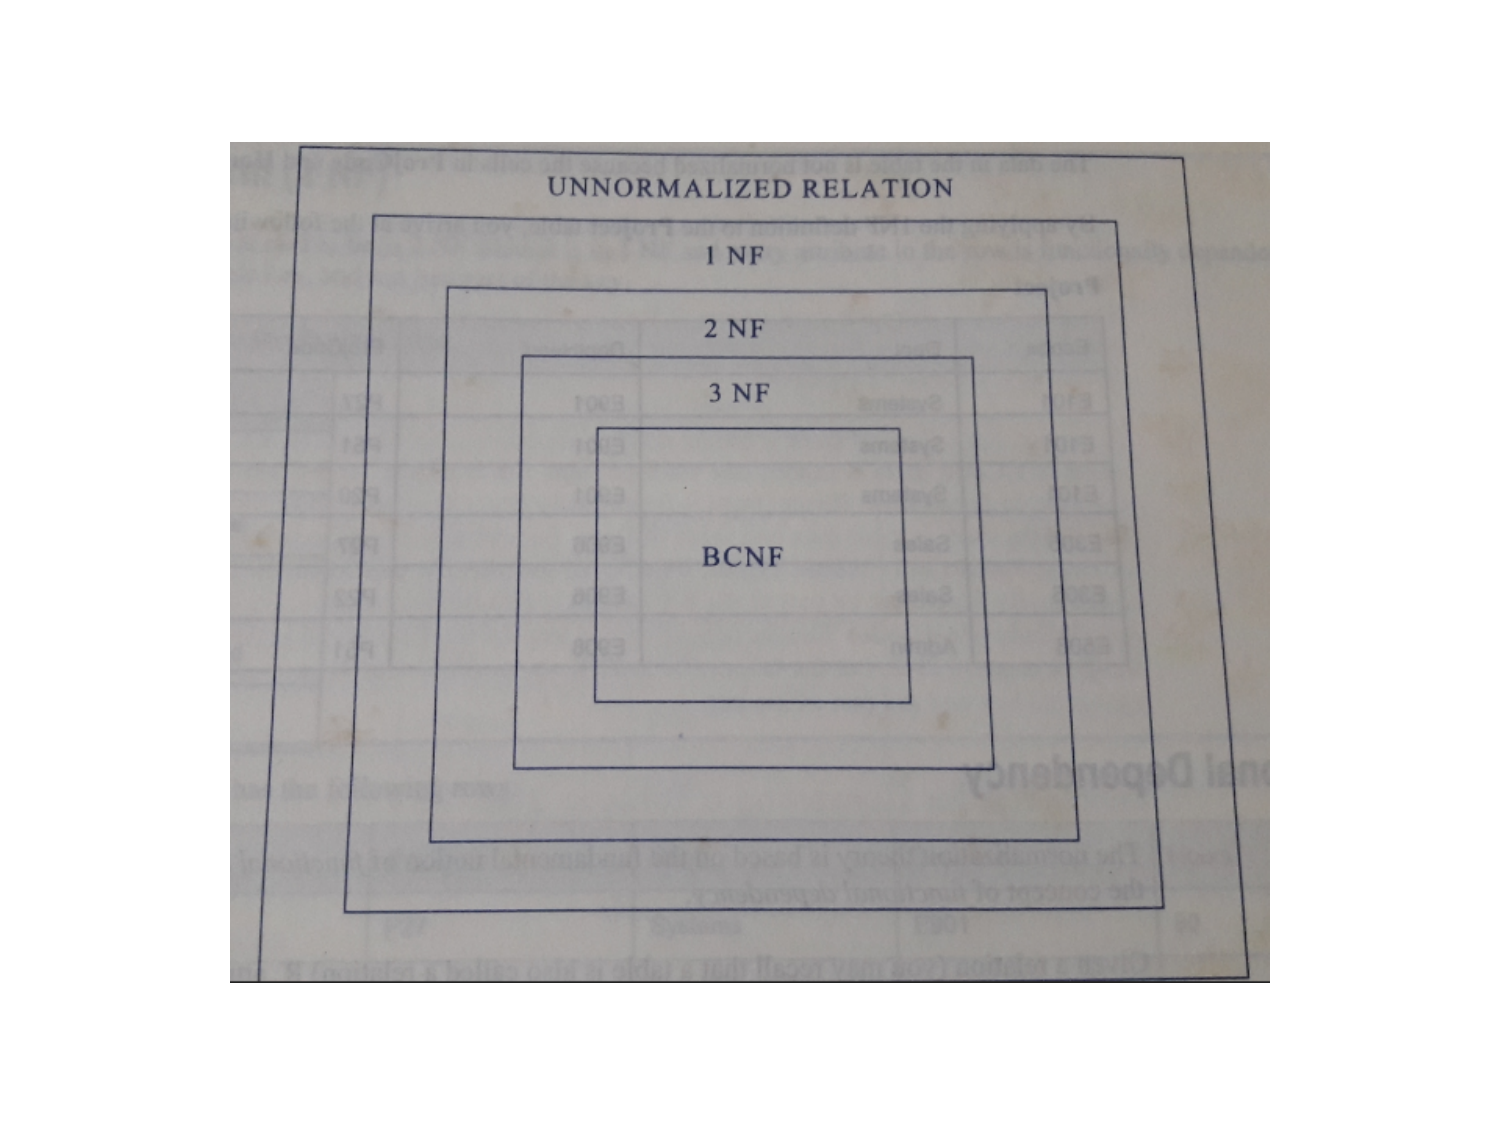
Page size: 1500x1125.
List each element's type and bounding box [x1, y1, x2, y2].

picture [230, 141, 1270, 984]
